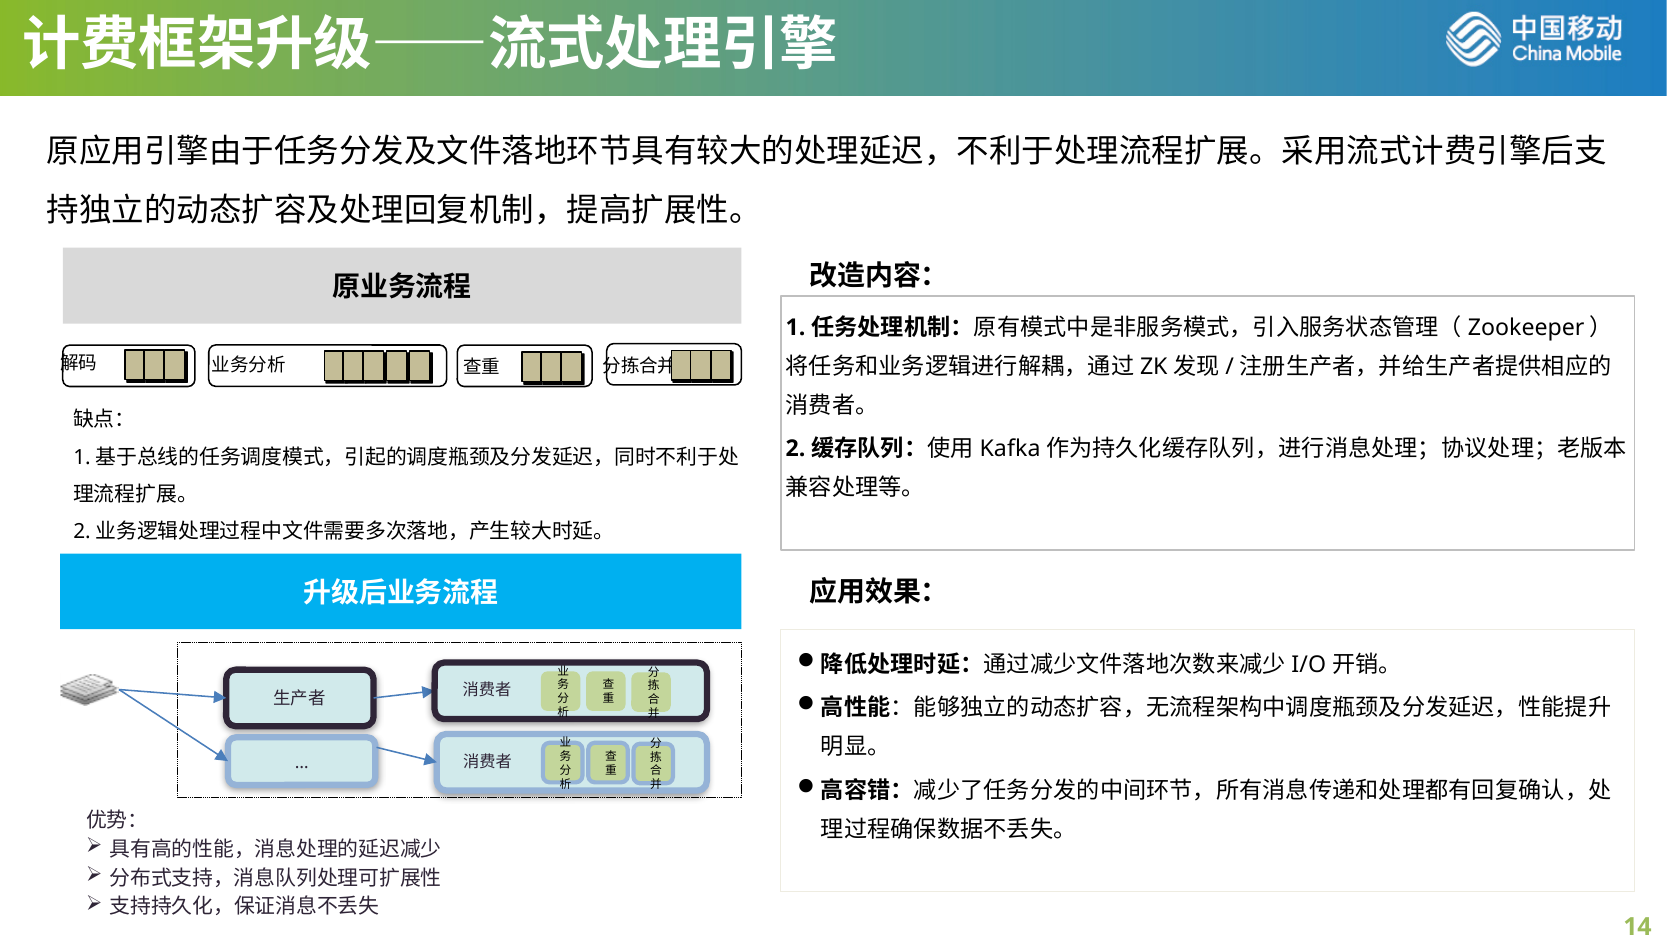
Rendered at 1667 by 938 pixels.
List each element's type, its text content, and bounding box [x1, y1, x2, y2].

text_box 应用效果： [795, 566, 964, 615]
picture [0, 0, 1667, 96]
text_box 原应用引擎由于任务分发及文件落地环节具有较大的处理延迟，不利于处理流程扩展。采用流式计费引擎后支持独立的动态扩容及处理回复机制，提高扩展性。 [30, 102, 1651, 247]
text_box 计费框架升级——流式处理引擎 [5, 0, 1269, 68]
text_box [45, 247, 755, 549]
text_box 改造内容： [795, 250, 964, 296]
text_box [59, 642, 742, 798]
text_box 降低处理时延：通过减少文件落地次数来减少I/O开销。 高性能：能够独立的动态扩容，无流程架构中调度瓶颈及分发延迟，性能提升明显。 高容错：减少了任务分发的中间环节，所有消息传递和处理都有回复确认，处理过程确保数据不丢失。 [780, 629, 1635, 892]
text_box 优势： 具有高的性能，消息处理的延迟减少 分布式支持，消息队列处理可扩展性 支持持久化，保证消息不丢失 [71, 807, 518, 926]
text_box 升级后业务流程 [60, 557, 742, 630]
text_box 1.任务处理机制：原有模式中是非服务模式，引入服务状态管理（Zookeeper）将任务和业务逻辑进行解耦，通过ZK发现/注册生产者，并给生产者提供相应的消费者。 2.缓存队列：使用Kafka作为持久化缓存队列，进行消息处理；协议处理；老版本兼容处理等。 [780, 296, 1635, 550]
